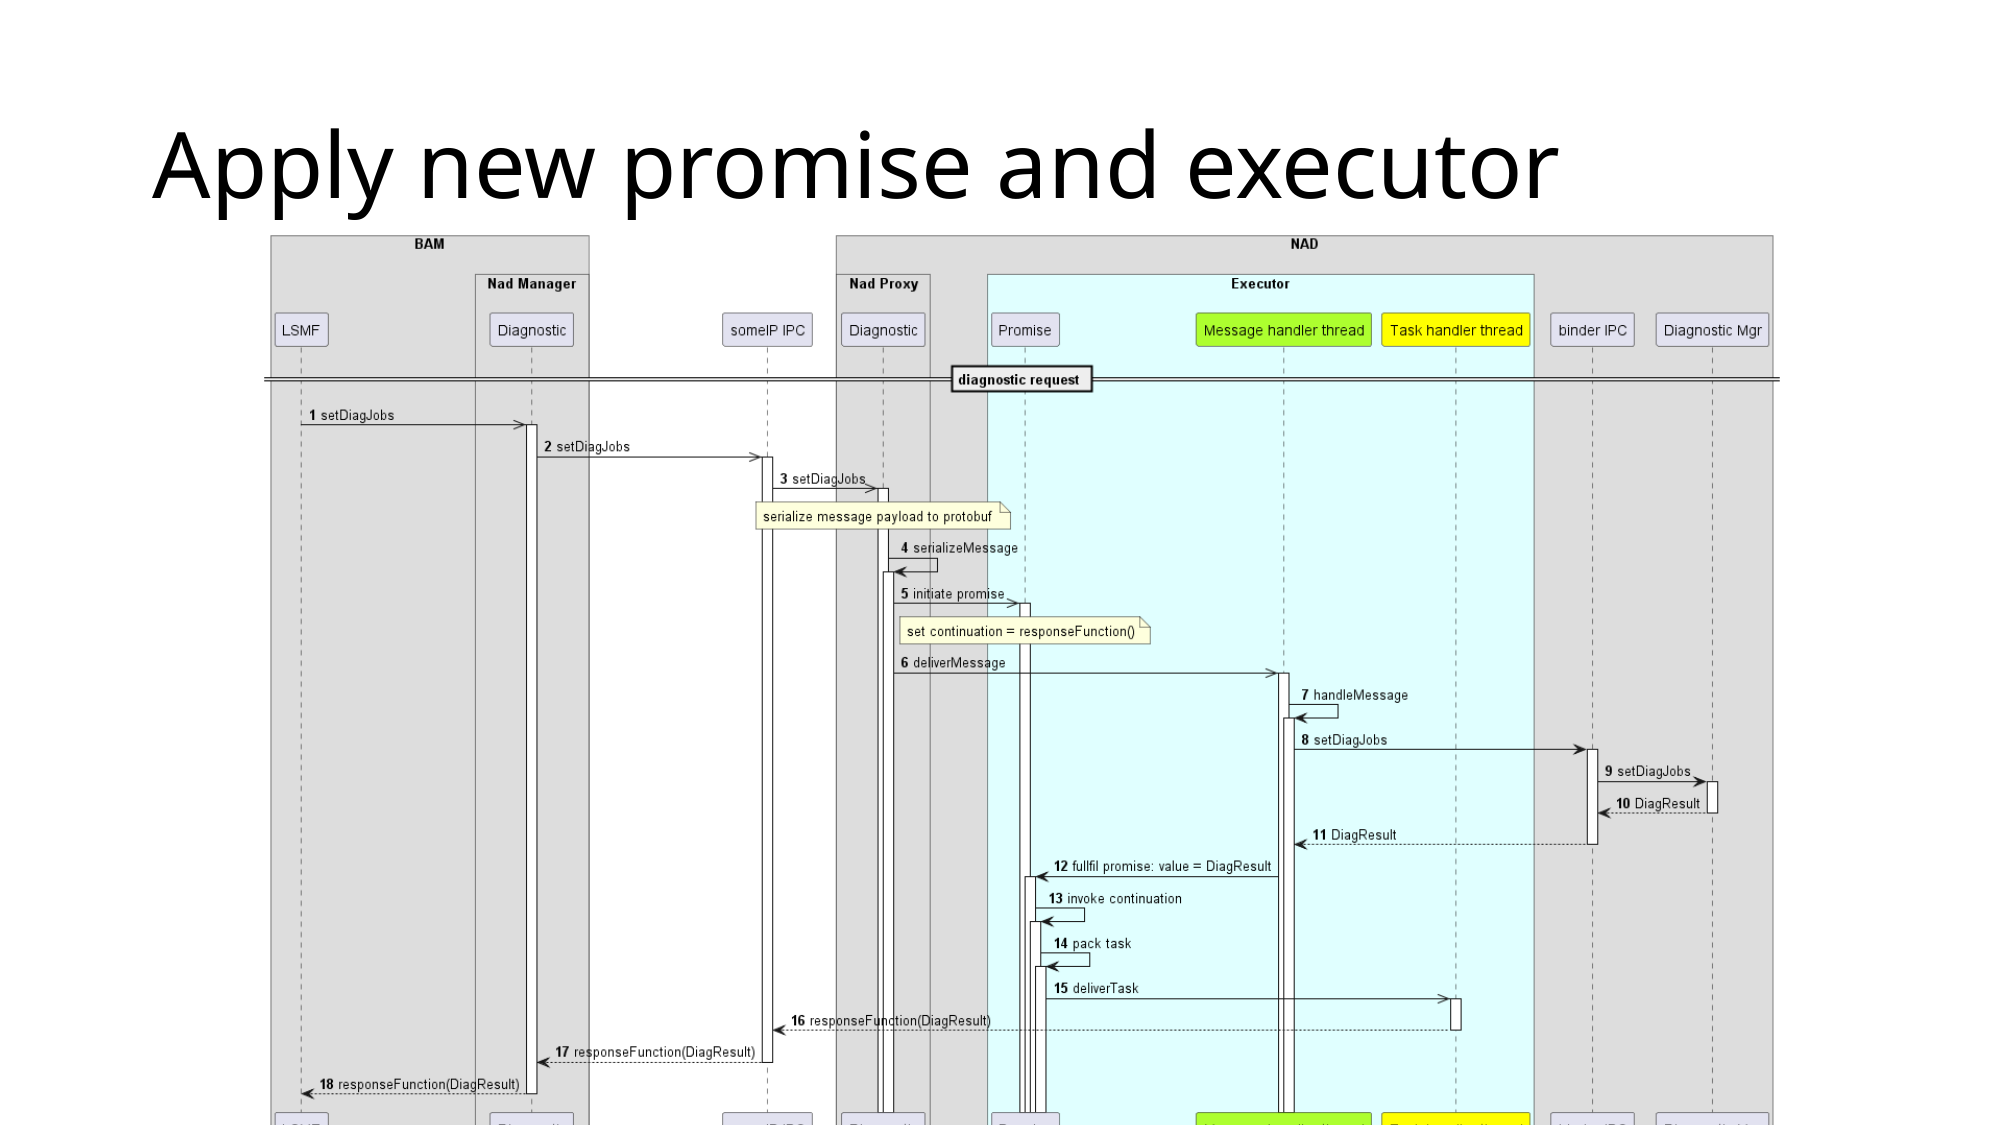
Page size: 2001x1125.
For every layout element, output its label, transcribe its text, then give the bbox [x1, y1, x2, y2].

title Apply new promise and executor [137, 59, 1863, 278]
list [259, 229, 1785, 1125]
